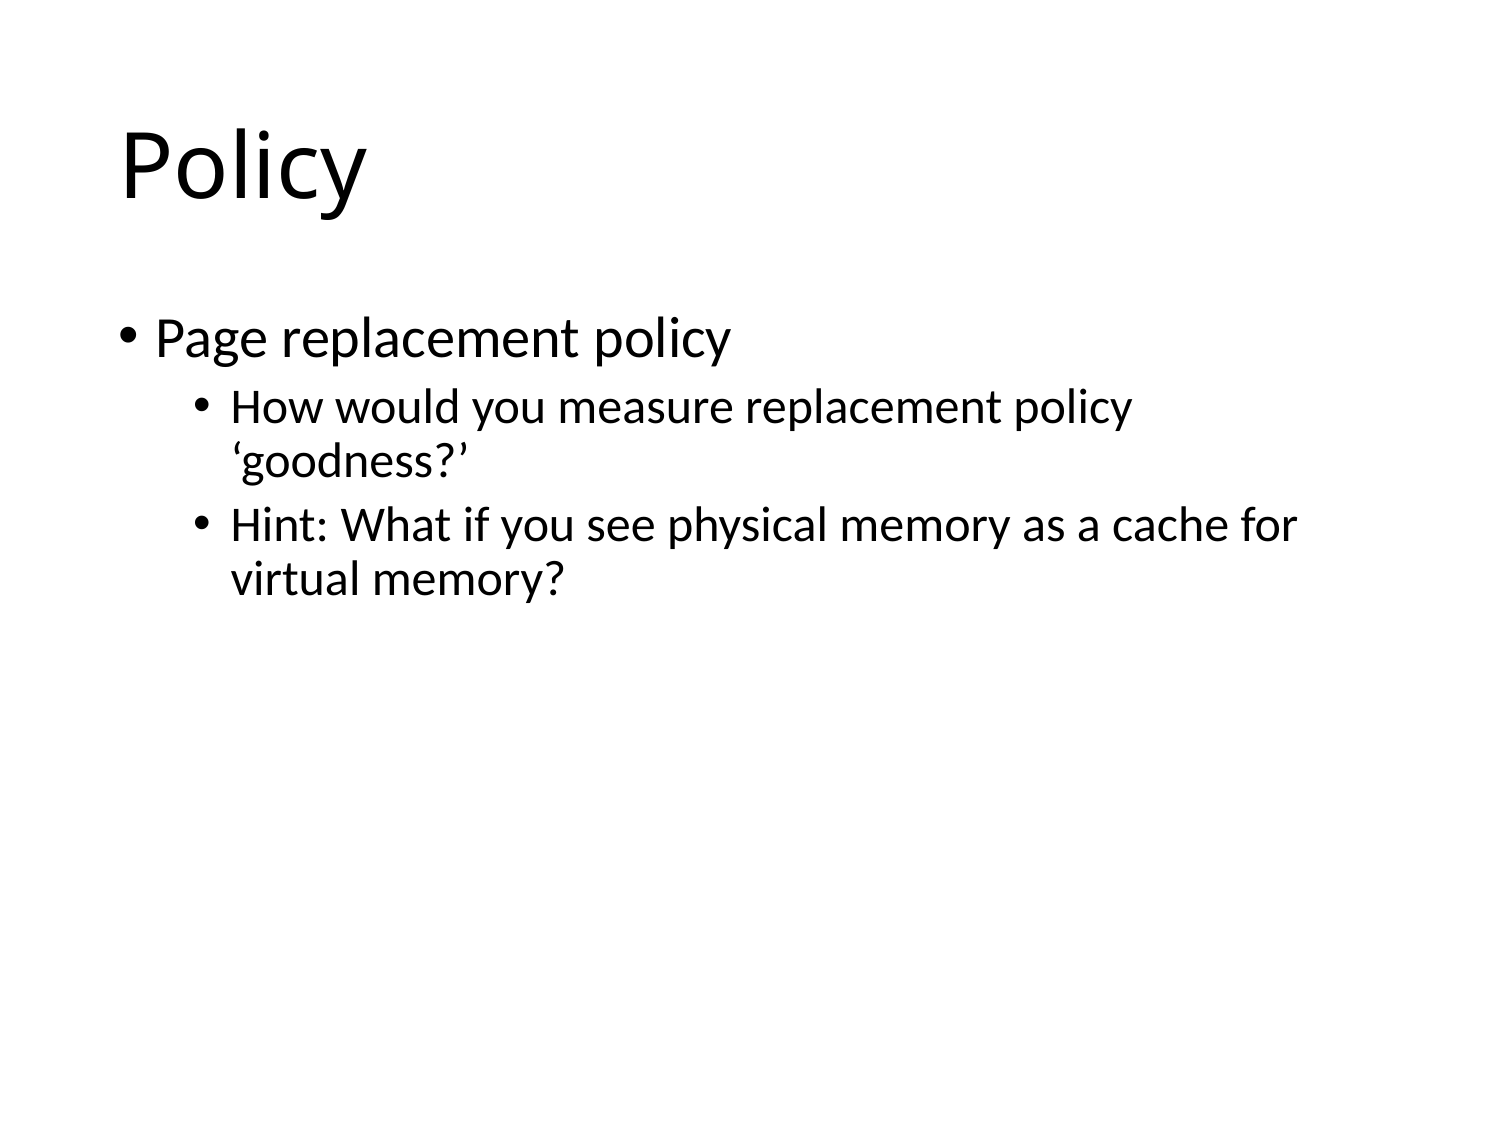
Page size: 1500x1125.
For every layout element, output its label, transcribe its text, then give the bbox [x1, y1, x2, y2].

title Policy [103, 59, 1397, 278]
list Page replacement policy How would you measure replacement policy ‘goodness?’ Hint: What if you see physical memory as a cache for virtual memory? [103, 299, 1397, 1014]
